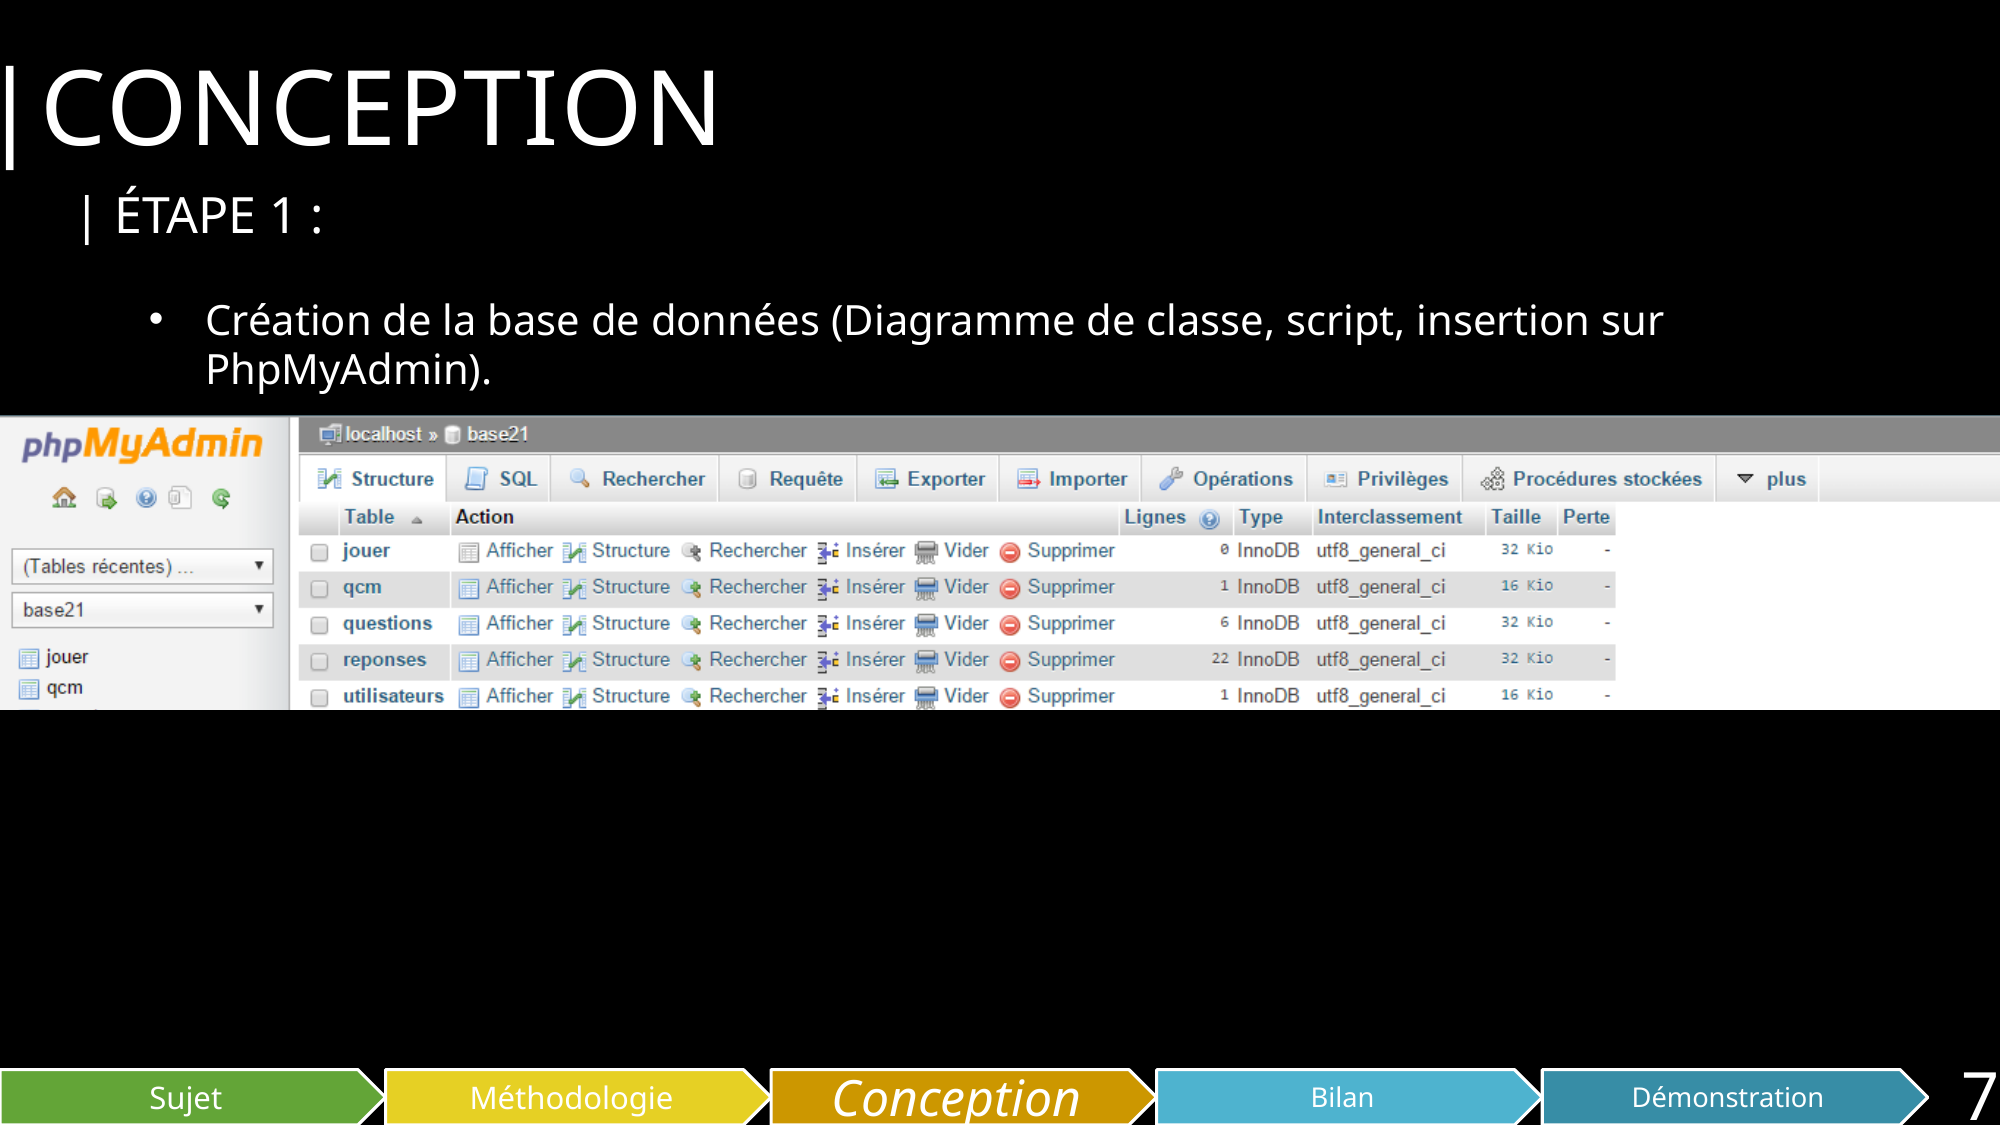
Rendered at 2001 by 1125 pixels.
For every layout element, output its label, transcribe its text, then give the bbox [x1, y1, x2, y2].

text_box 7 [1946, 1063, 2000, 1125]
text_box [0, 1069, 1928, 1125]
text_box |CONCEPTION [0, 58, 771, 176]
picture [0, 415, 2000, 710]
text_box | ÉTAPE 1 : Création de la base de données (Diagramme de classe, script, insertion sur PhpMyAdmin). [59, 175, 1812, 412]
